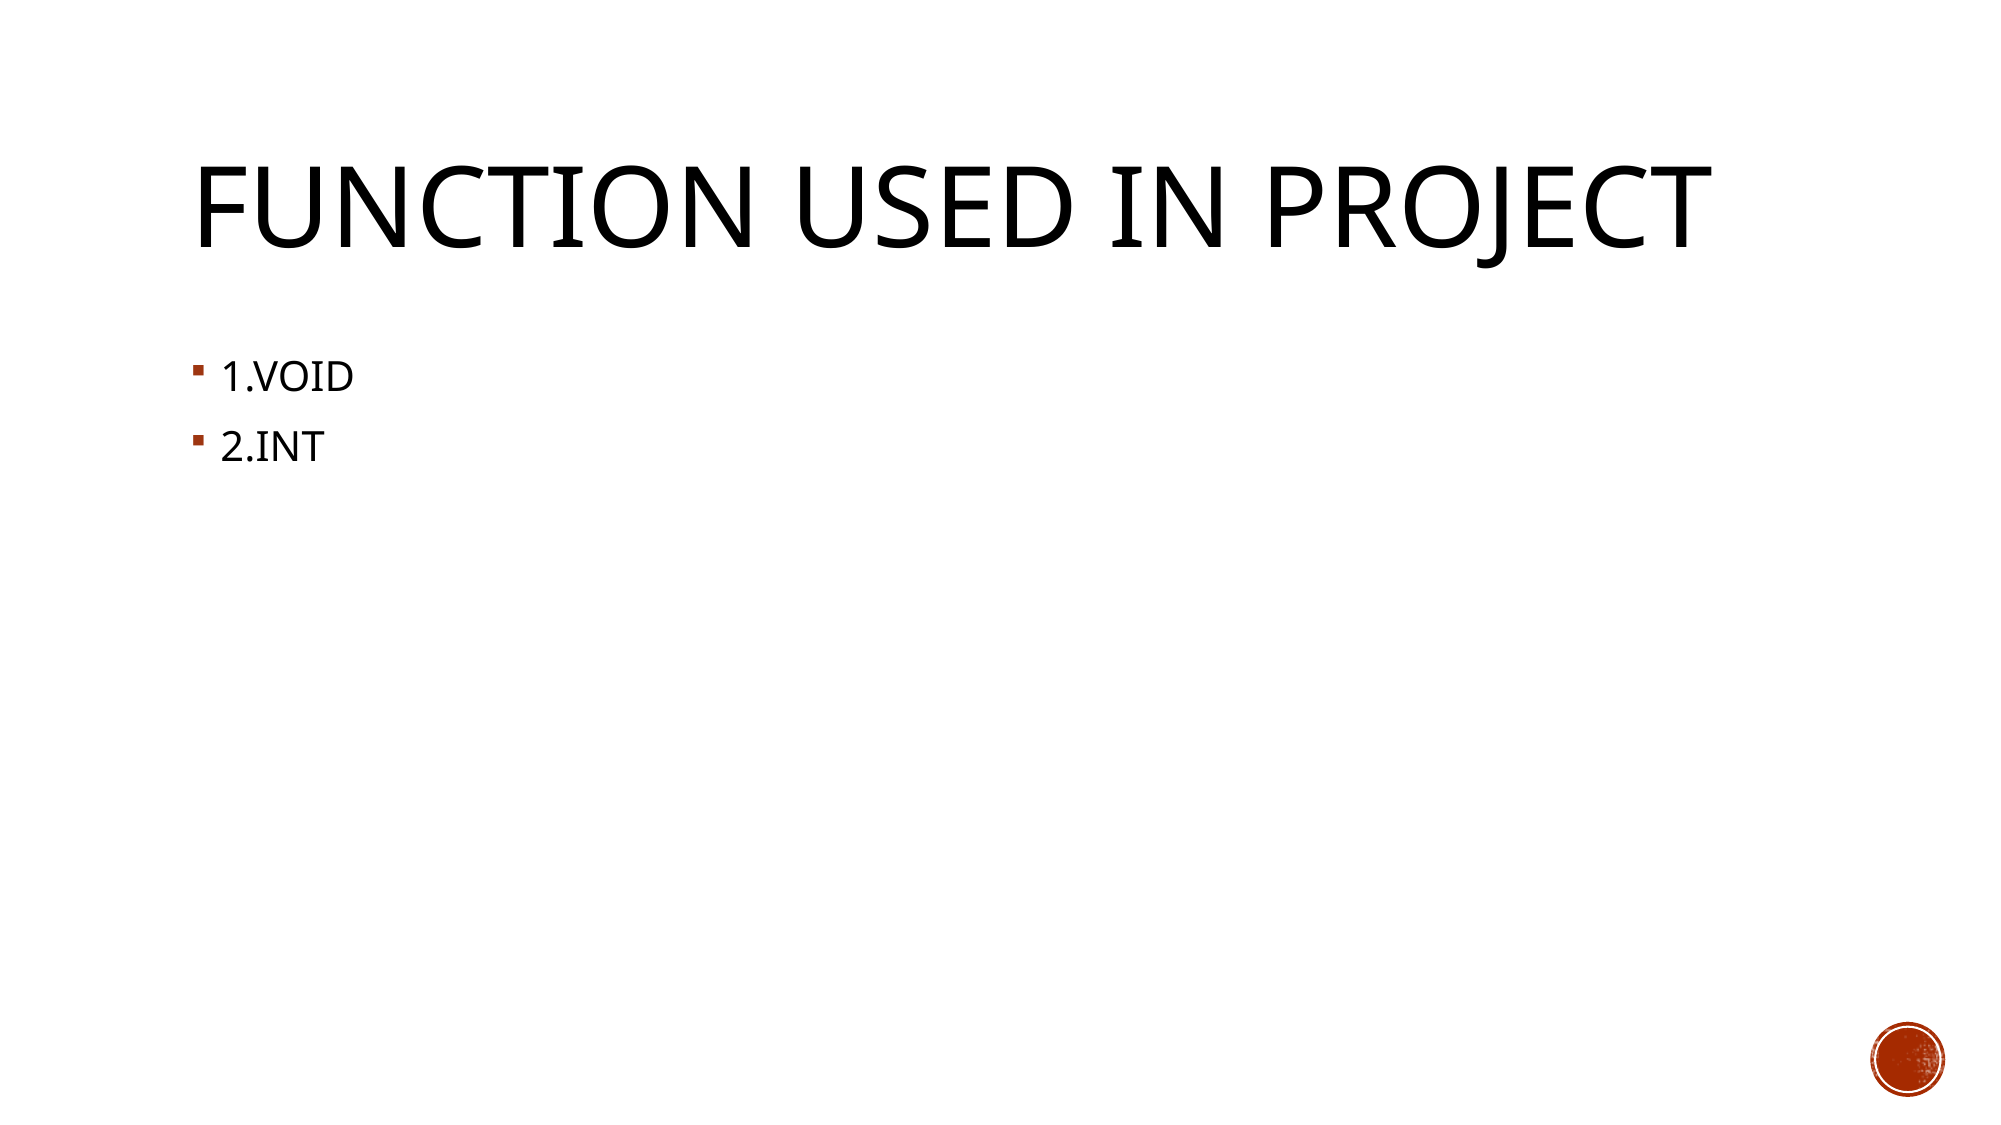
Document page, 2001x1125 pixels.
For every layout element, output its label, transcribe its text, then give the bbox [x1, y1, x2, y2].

title FUNCTION USED IN PROJECT [175, 79, 1826, 344]
list 1.VOID 2.INT [175, 348, 1826, 1013]
